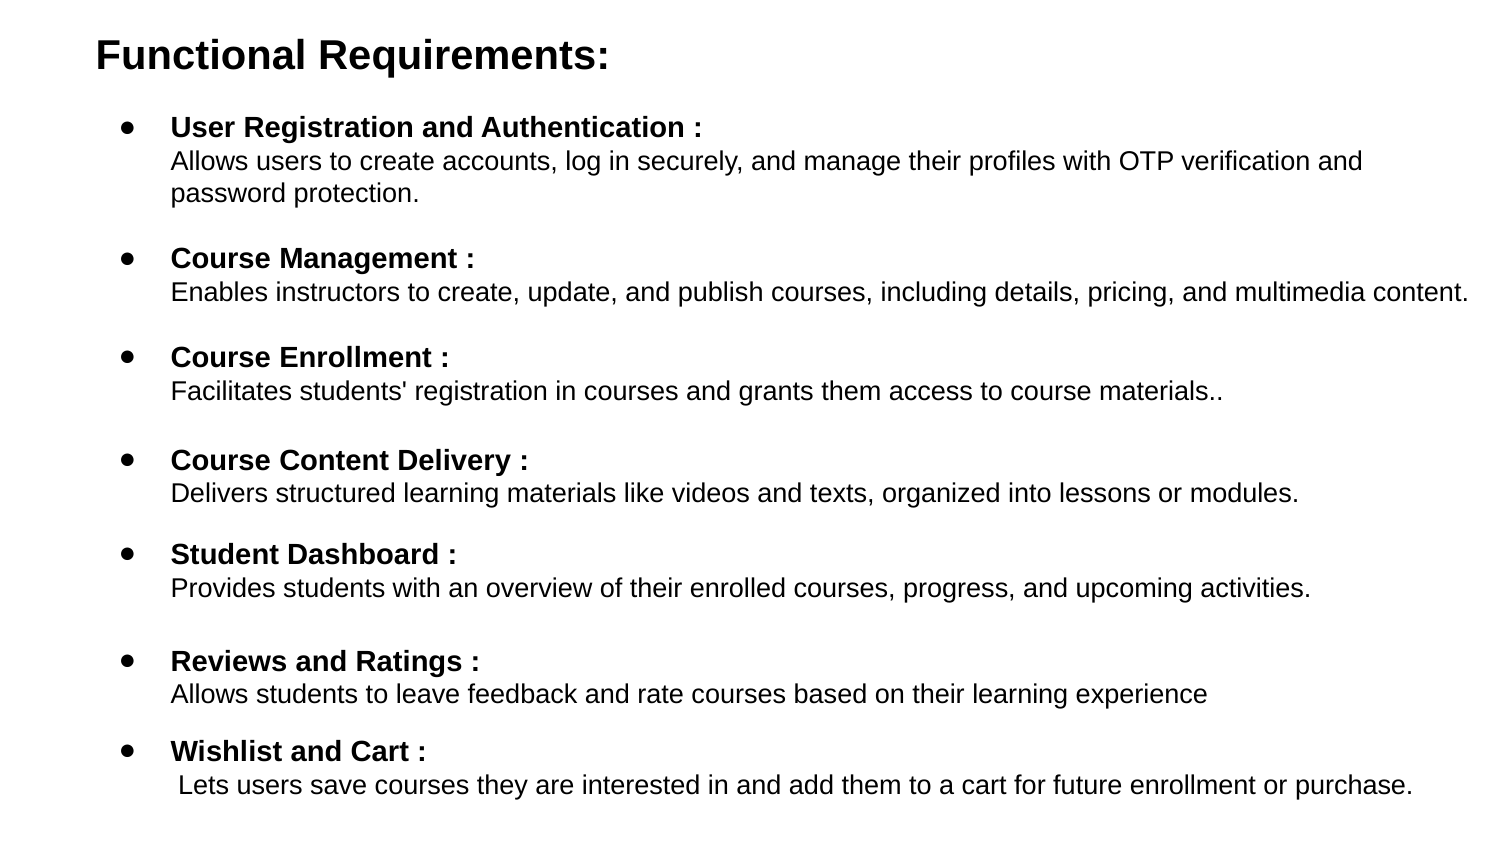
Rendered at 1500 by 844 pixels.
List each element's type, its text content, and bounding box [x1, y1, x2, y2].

text_box Functional Requirements: [80, 12, 738, 93]
text_box Course Enrollment : Facilitates students' registration in courses and grants them access to course materials.. [80, 323, 1500, 421]
text_box Wishlist and Cart : Lets users save courses they are interested in and add them to a cart for future enrollment or purchase. [80, 717, 1500, 815]
text_box Course Content Delivery : Delivers structured learning materials like videos and texts, organized into lessons or modules. [80, 425, 1500, 520]
text_box Student Dashboard : Provides students with an overview of their enrolled courses, progress, and upcoming activities. [80, 520, 1500, 618]
text_box Reviews and Ratings : Allows students to leave feedback and rate courses based on their learning experience [80, 626, 1500, 717]
text_box Course Management : Enables instructors to create, update, and publish courses, including details, pricing, and multimedia content. [80, 224, 1500, 323]
text_box User Registration and Authentication : Allows users to create accounts, log in securely, and manage their profiles with OTP verification and password protection. [80, 93, 1500, 224]
